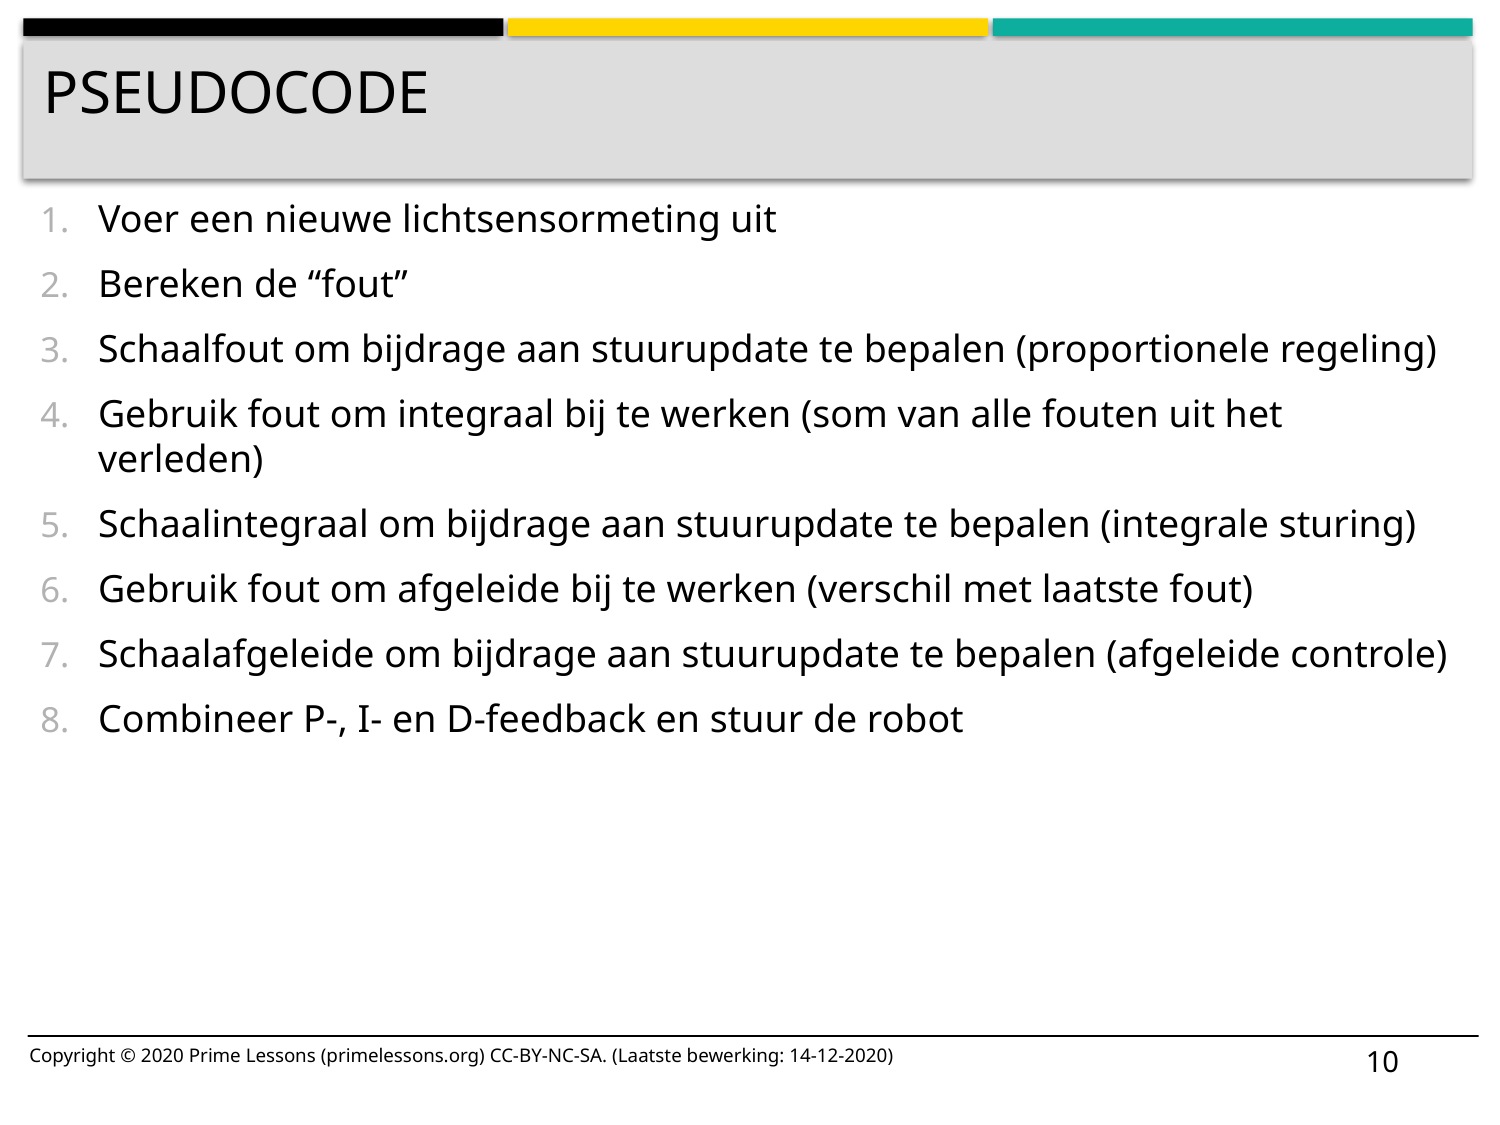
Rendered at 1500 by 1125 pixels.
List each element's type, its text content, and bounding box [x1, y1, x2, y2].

title Pseudocode [28, 48, 1464, 172]
footer Copyright © 2020 Prime Lessons (primelessons.org) CC-BY-NC-SA. (Laatste bewerking: 14-12-2020) [14, 1036, 1500, 1097]
list Voer een nieuwe lichtsensormeting uit Bereken de “fout” Schaalfout om bijdrage aan stuurupdate te bepalen (proportionele regeling) Gebruik fout om integraal bij te werken (som van alle fouten uit het verleden) Schaalintegraal om bijdrage aan stuurupdate te bepalen (integrale sturing) Gebruik fout om afgeleide bij te werken (verschil met laatste fout) Schaalafgeleide om bijdrage aan stuurupdate te bepalen (afgeleide controle) Combineer P-, I- en D-feedback en stuur de robot [25, 187, 1475, 1021]
